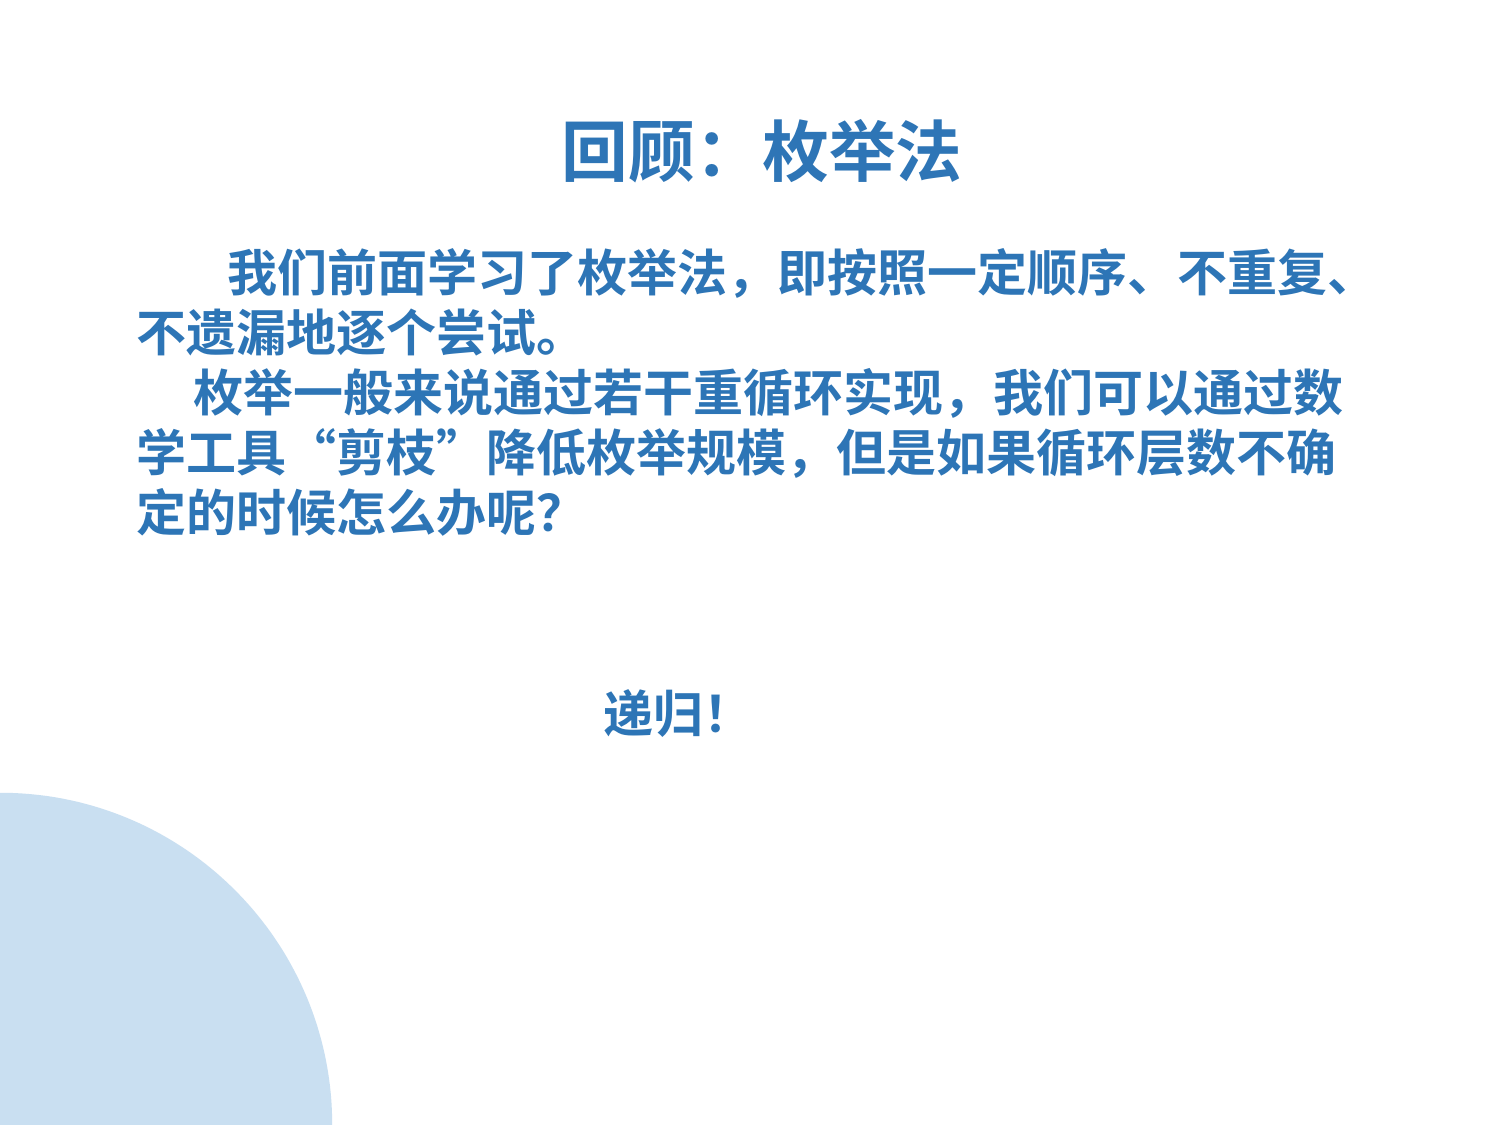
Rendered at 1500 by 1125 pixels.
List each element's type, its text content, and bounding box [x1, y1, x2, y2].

title 回顾：枚举法 [559, 53, 1063, 233]
text_box 递归！ [588, 674, 769, 750]
text_box [0, 792, 333, 1125]
text_box 我们前面学习了枚举法，即按照一定顺序、不重复、不遗漏地逐个尝试。 枚举一般来说通过若干重循环实现，我们可以通过数学工具“剪枝”降低枚举规模，但是如果循环层数不确定的时候怎么办呢？ [121, 233, 1378, 549]
